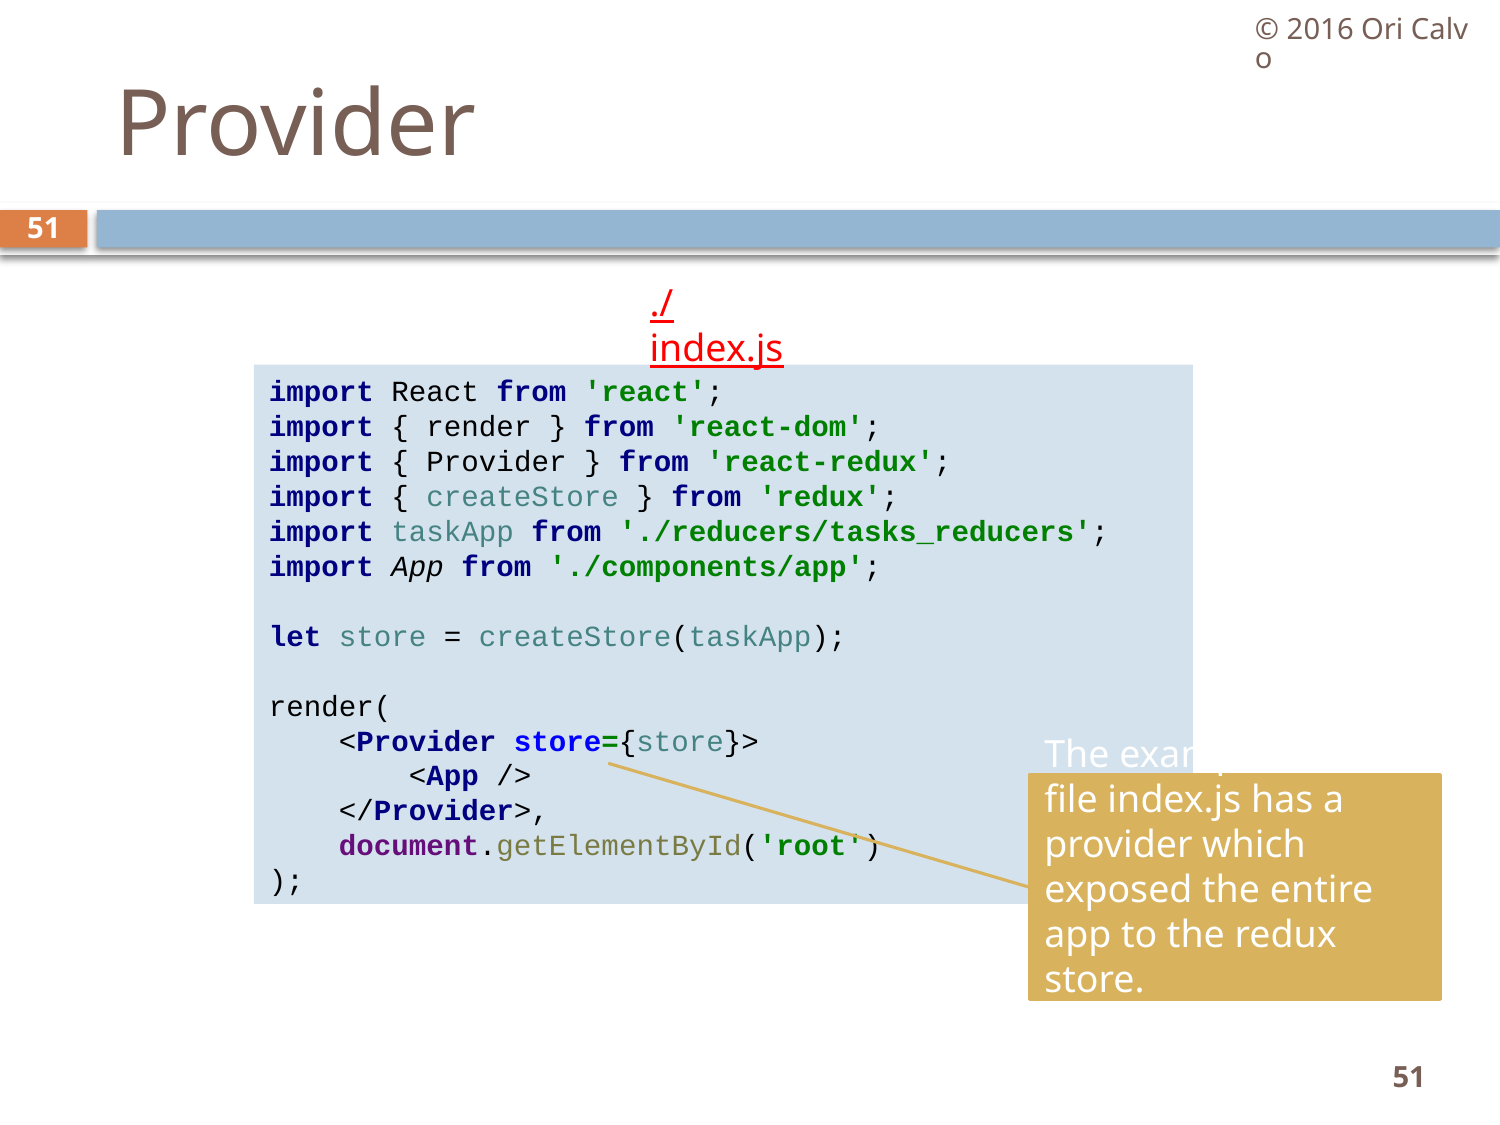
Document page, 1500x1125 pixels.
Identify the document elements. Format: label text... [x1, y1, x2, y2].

text_box The example’s root file index.js has a provider which exposed the entire app to the redux store. [1028, 773, 1442, 1001]
text_box ./index.js [634, 271, 812, 377]
slide_number 51 [0, 208, 88, 249]
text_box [607, 762, 1030, 888]
footer © 2016 Ori Calvo [1240, 0, 1500, 60]
title Provider [100, 37, 1438, 200]
text_box import React from 'react'; import { render } from 'react-dom'; import { Provider } from 'react-redux'; import { createStore } from 'redux'; import taskApp from './reducers/tasks_reducers'; import App from './components/app'; let store = createStore(taskApp); render( <Provider store={store}> <App /> </Provider>, document.getElementById('root') ); [253, 364, 1193, 904]
